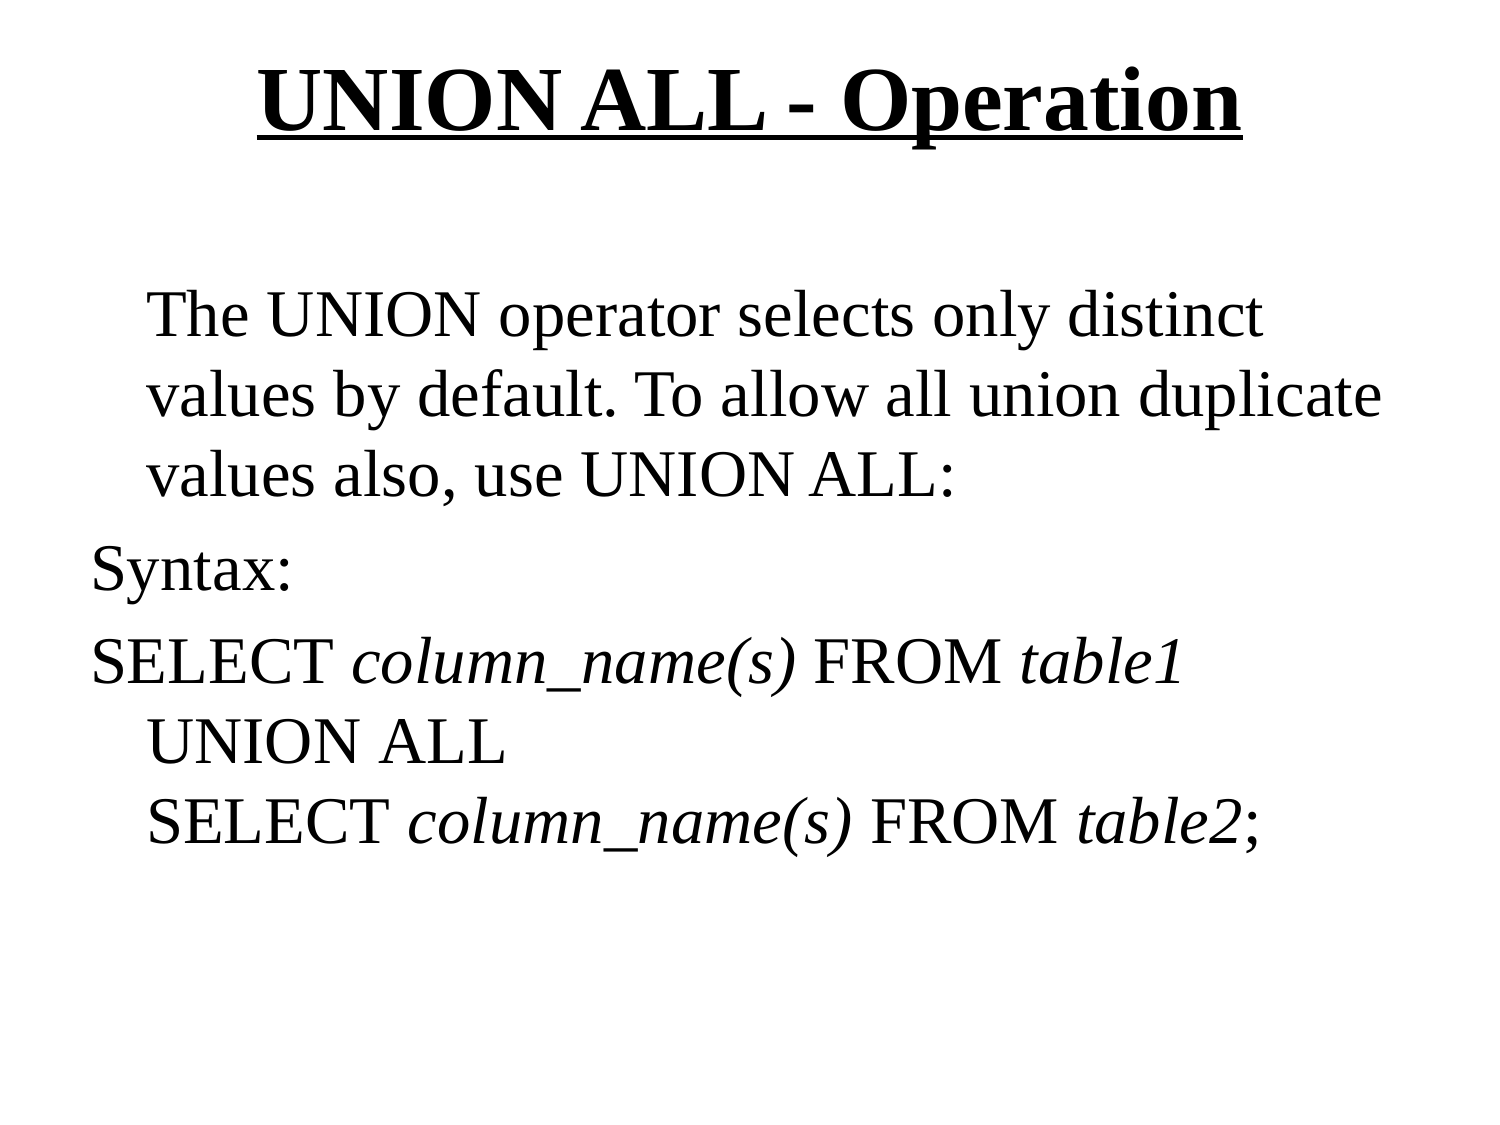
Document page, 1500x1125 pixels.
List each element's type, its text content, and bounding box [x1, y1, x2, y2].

list The UNION operator selects only distinct values by default. To allow all union duplicate values also, use UNION ALL: Syntax: SELECT column_name(s) FROM table1 UNION ALL SELECT column_name(s) FROM table2; [75, 262, 1425, 1005]
title UNION ALL - Operation [75, 0, 1425, 188]
